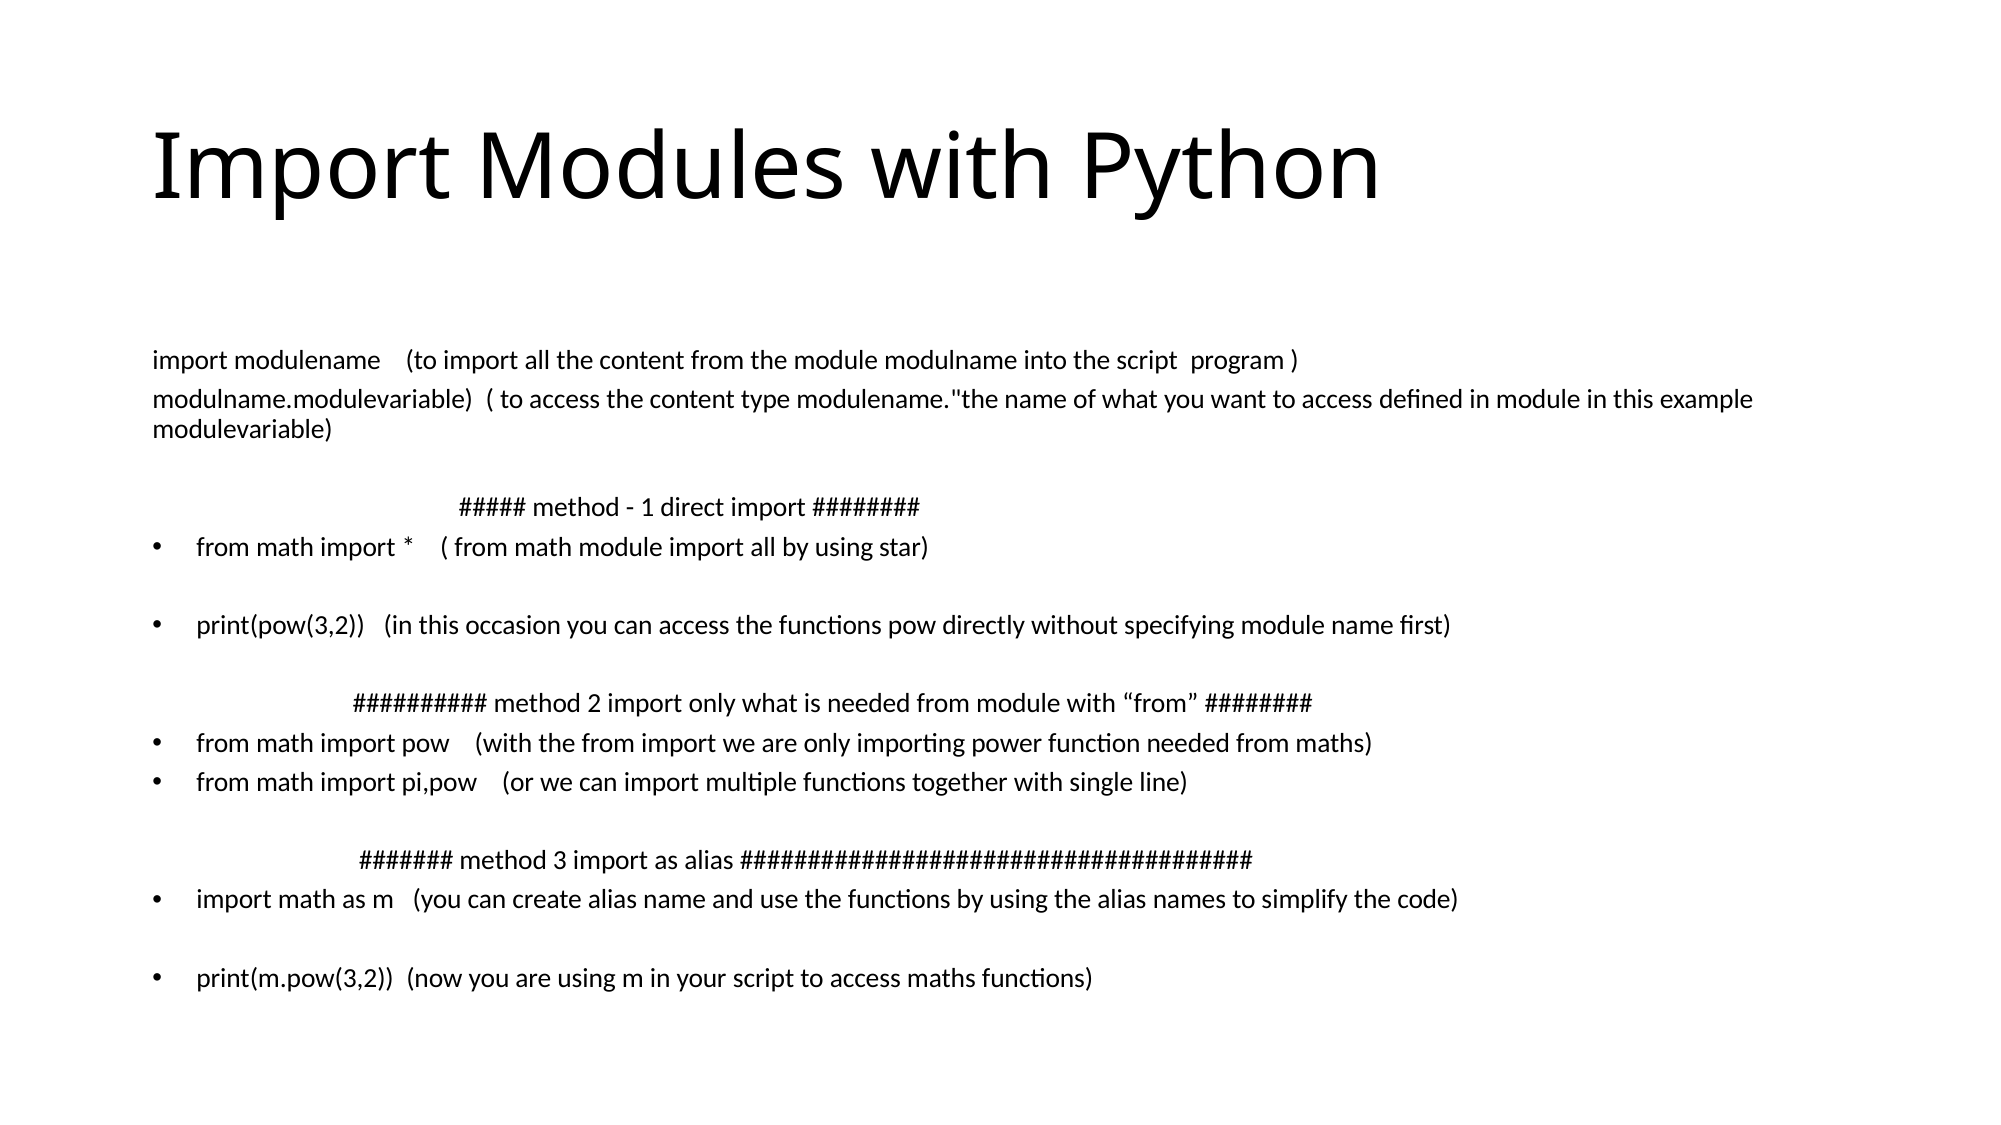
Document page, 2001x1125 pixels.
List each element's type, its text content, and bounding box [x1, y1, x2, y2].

title Import Modules with Python [137, 59, 1863, 278]
list import modulename (to import all the content from the module modulname into the script program ) modulname.modulevariable) ( to access the content type modulename."the name of what you want to access defined in module in this example modulevariable) ##### method - 1 direct import ######## from math import * ( from math module import all by using star) print(pow(3,2)) (in this occasion you can access the functions pow directly without specifying module name first) ########## method 2 import only what is needed from module with “from” ######## from math import pow (with the from import we are only importing power function needed from maths) from math import pi,pow (or we can import multiple functions together with single line) ####### method 3 import as alias ###################################### import math as m (you can create alias name and use the functions by using the alias names to simplify the code) print(m.pow(3,2)) (now you are using m in your script to access maths functions) [137, 299, 1863, 1014]
